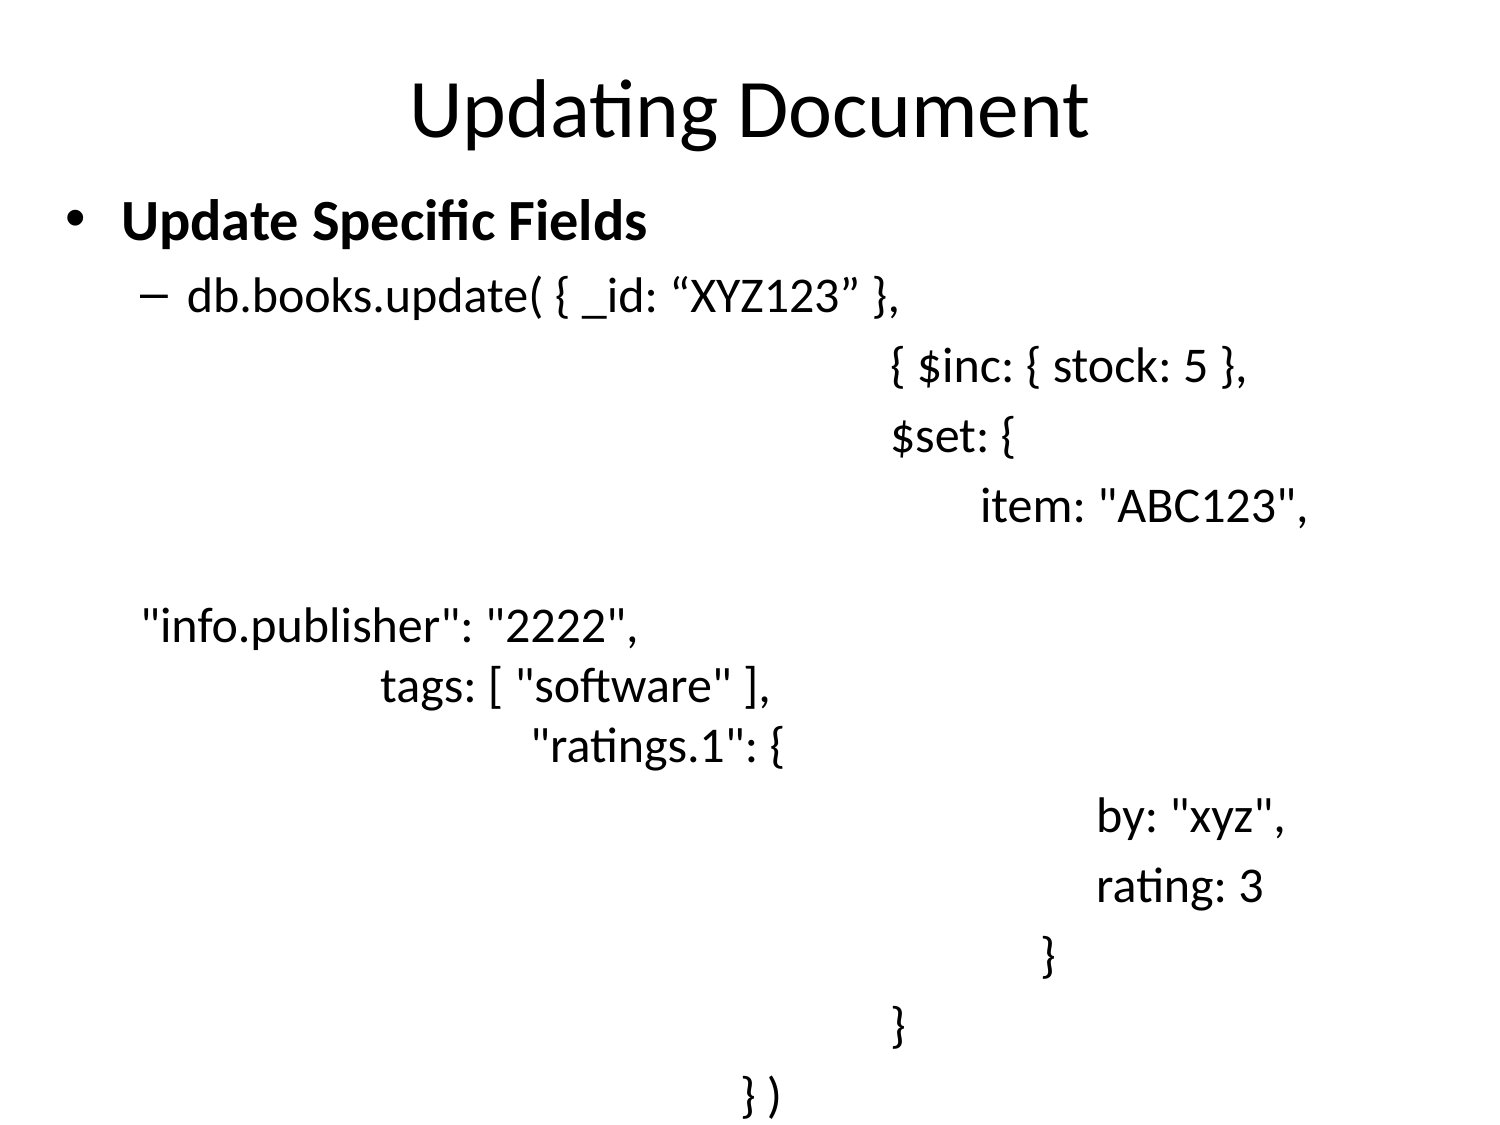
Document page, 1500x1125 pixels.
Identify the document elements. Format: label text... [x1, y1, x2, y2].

title Updating Document [75, 45, 1425, 163]
list Update Specific Fields db.books.update( { _id: “XYZ123” }, { $inc: { stock: 5 }, $set: { item: "ABC123", "info.publisher": "2222", tags: [ "software" ], "ratings.1": { by: "xyz", rating: 3 } } } ) [50, 174, 1463, 1088]
